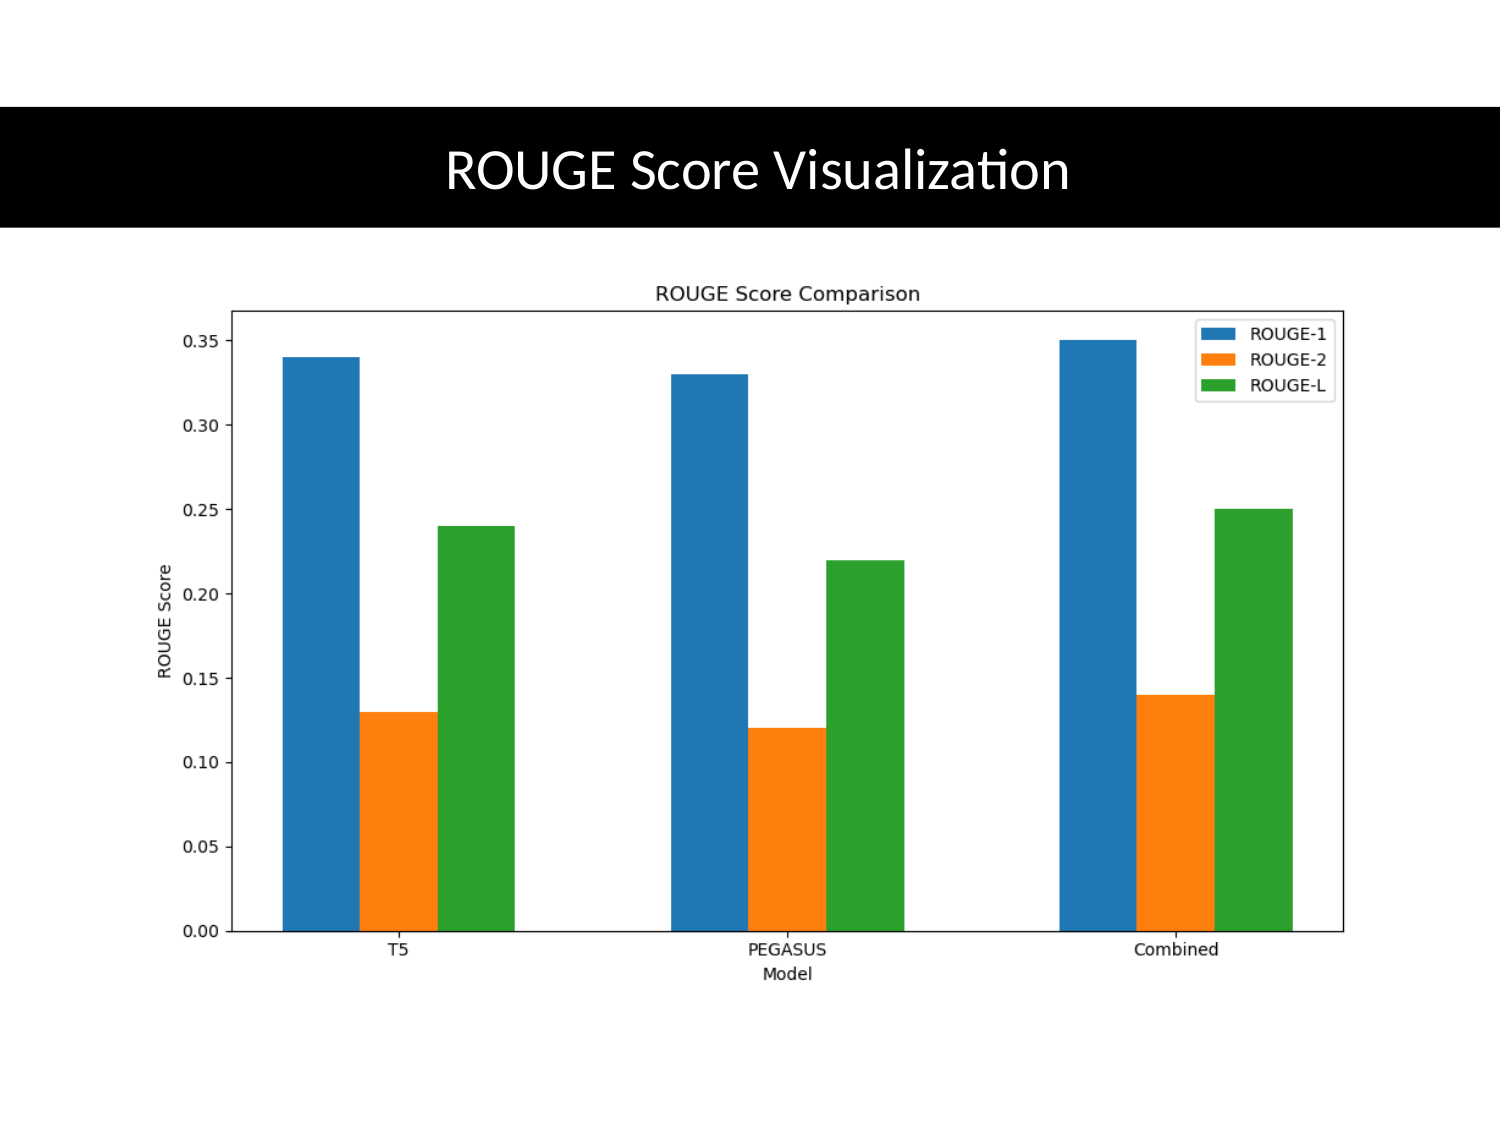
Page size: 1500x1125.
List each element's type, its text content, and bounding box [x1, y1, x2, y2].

text_box [0, 105, 1500, 230]
picture [146, 274, 1354, 996]
title ROUGE Score Visualization [68, 105, 1448, 228]
